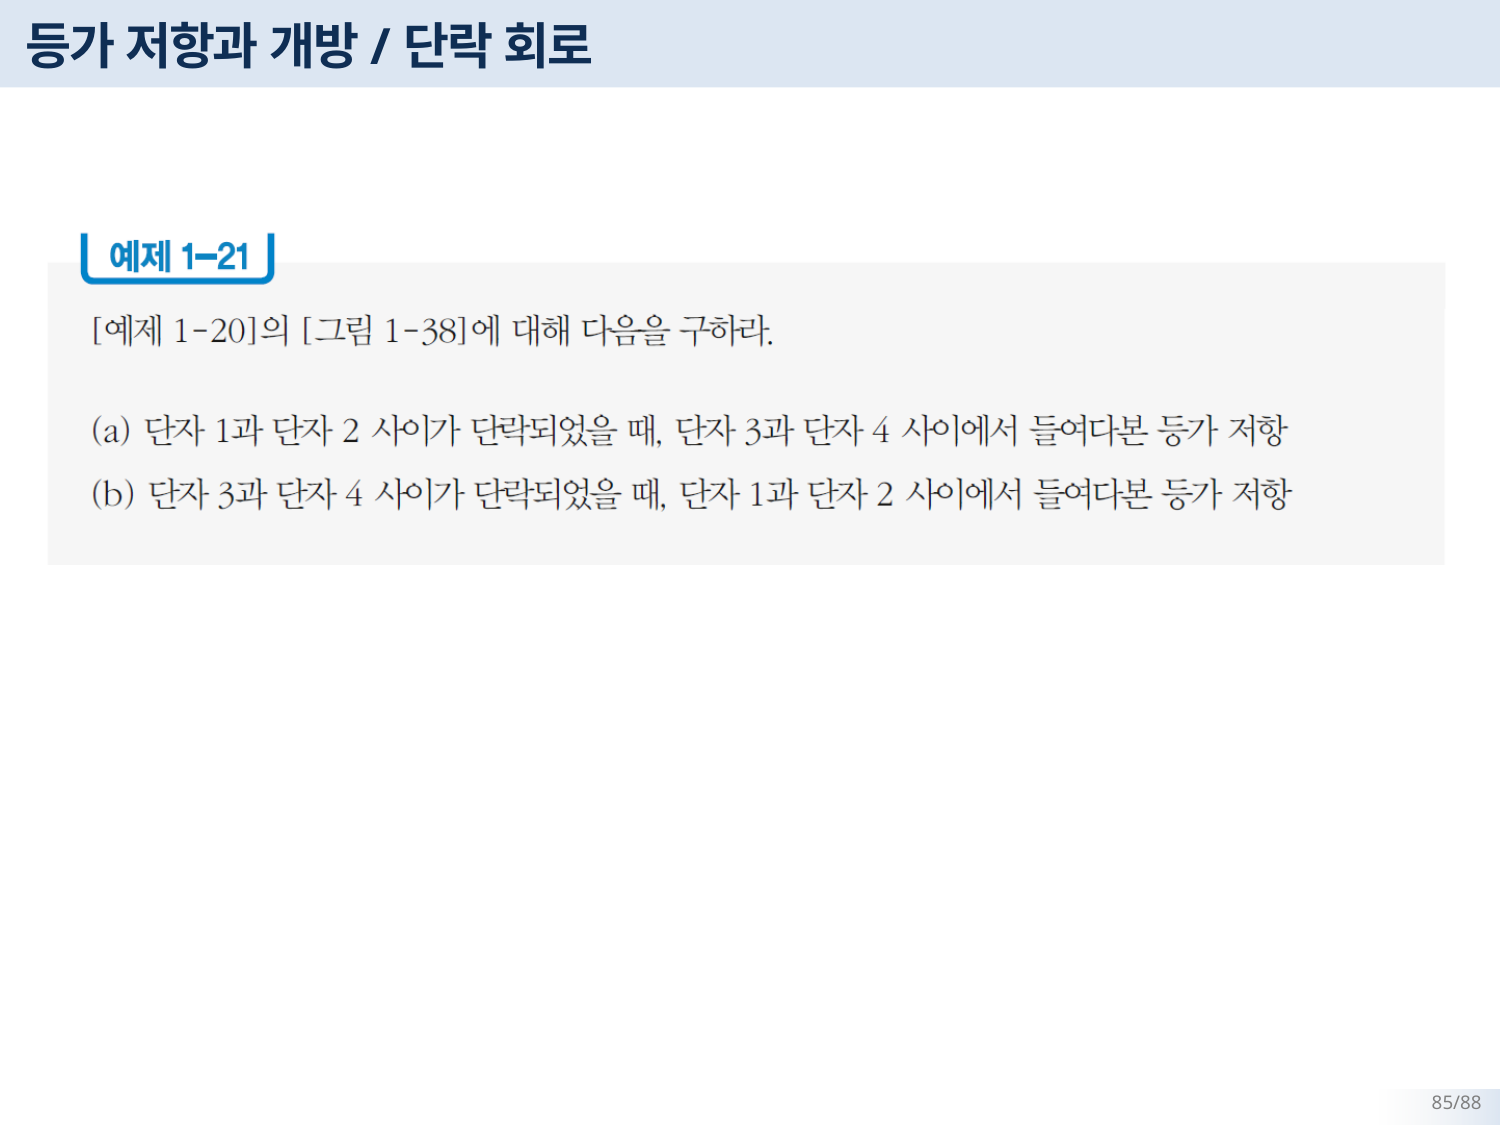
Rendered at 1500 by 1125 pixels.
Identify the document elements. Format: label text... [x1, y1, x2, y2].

title 등가 저항과 개방/단락 회로 [10, 5, 1288, 84]
picture [29, 216, 1462, 566]
